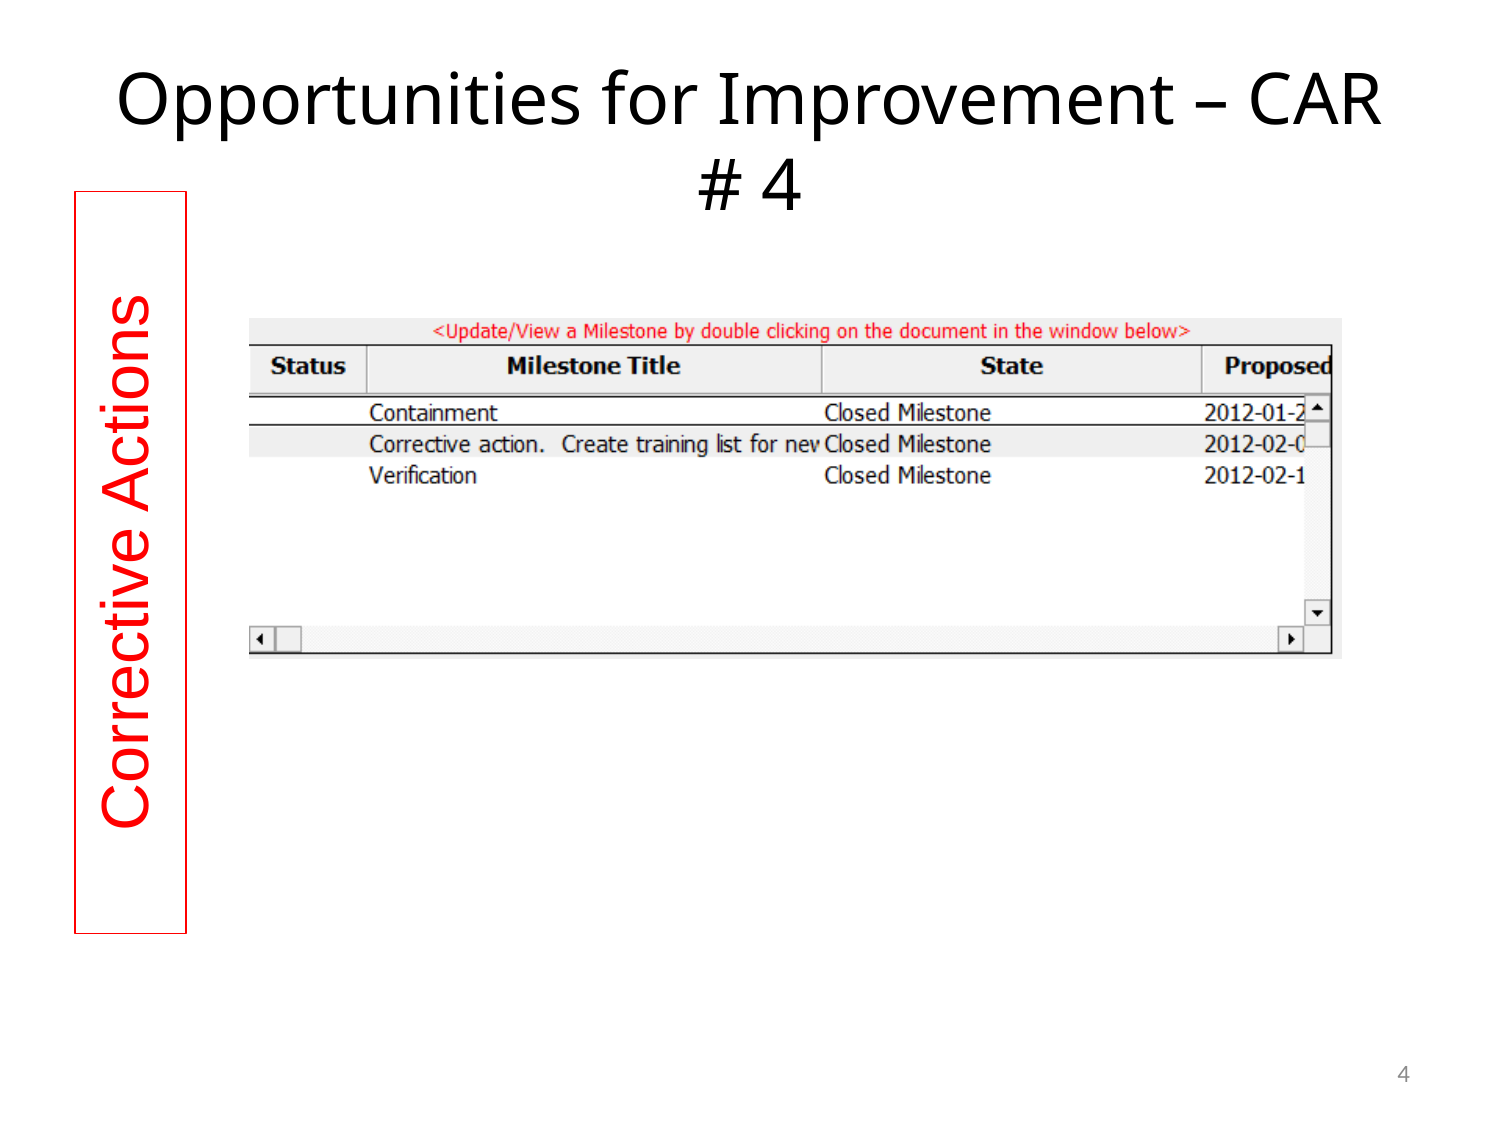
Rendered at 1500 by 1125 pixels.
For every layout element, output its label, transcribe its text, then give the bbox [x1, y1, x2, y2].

slide_number 4 [1074, 1042, 1425, 1103]
text_box Corrective Actions [75, 191, 187, 934]
picture [248, 318, 1342, 660]
title Opportunities for Improvement – CAR # 4 [75, 45, 1425, 233]
